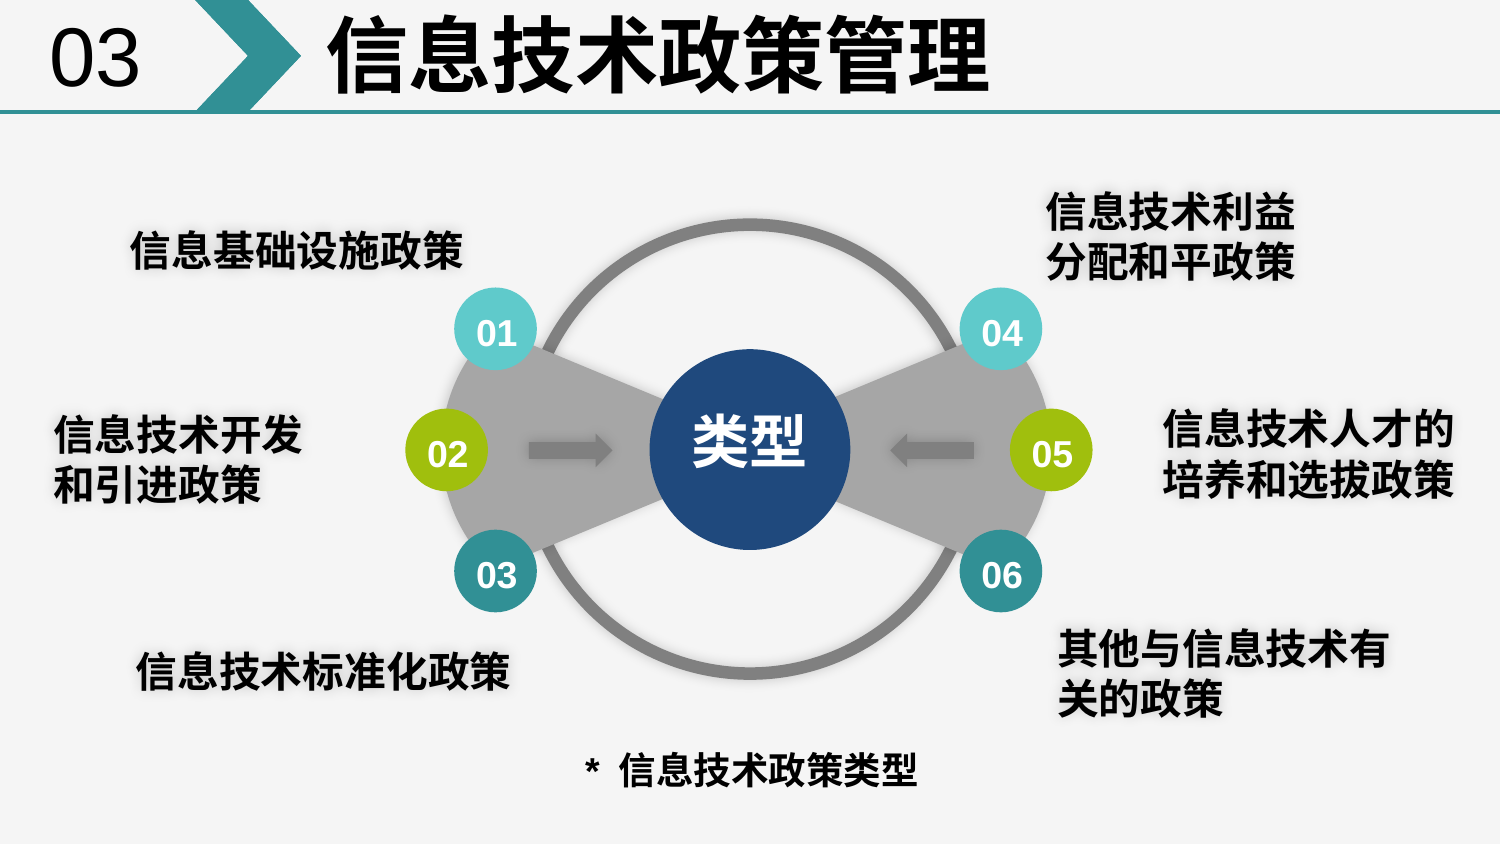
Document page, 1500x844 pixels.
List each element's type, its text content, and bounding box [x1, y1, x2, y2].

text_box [649, 348, 851, 551]
text_box 其他与信息技术有关的政策 [1057, 622, 1392, 723]
text_box [193, 0, 303, 109]
text_box * 信息技术政策类型 [549, 739, 1044, 799]
text_box 信息技术开发 和引进政策 [53, 408, 364, 509]
text_box [550, 222, 949, 381]
text_box [549, 517, 949, 676]
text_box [959, 287, 1043, 371]
text_box 03 [36, 0, 155, 109]
text_box 信息技术政策管理 [312, 0, 1158, 109]
text_box 信息技术利益 分配和平政策 [1045, 185, 1348, 286]
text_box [959, 529, 1043, 613]
text_box [888, 431, 976, 470]
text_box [453, 287, 538, 371]
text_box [453, 529, 538, 613]
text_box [1009, 408, 1093, 492]
text_box [855, 345, 1049, 553]
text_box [405, 408, 489, 492]
text_box 信息技术人才的 培养和选拔政策 [1162, 403, 1500, 504]
text_box [526, 431, 615, 470]
text_box 信息基础设施政策 [129, 224, 550, 275]
text_box [444, 346, 644, 552]
text_box 信息技术标准化政策 [135, 646, 604, 697]
